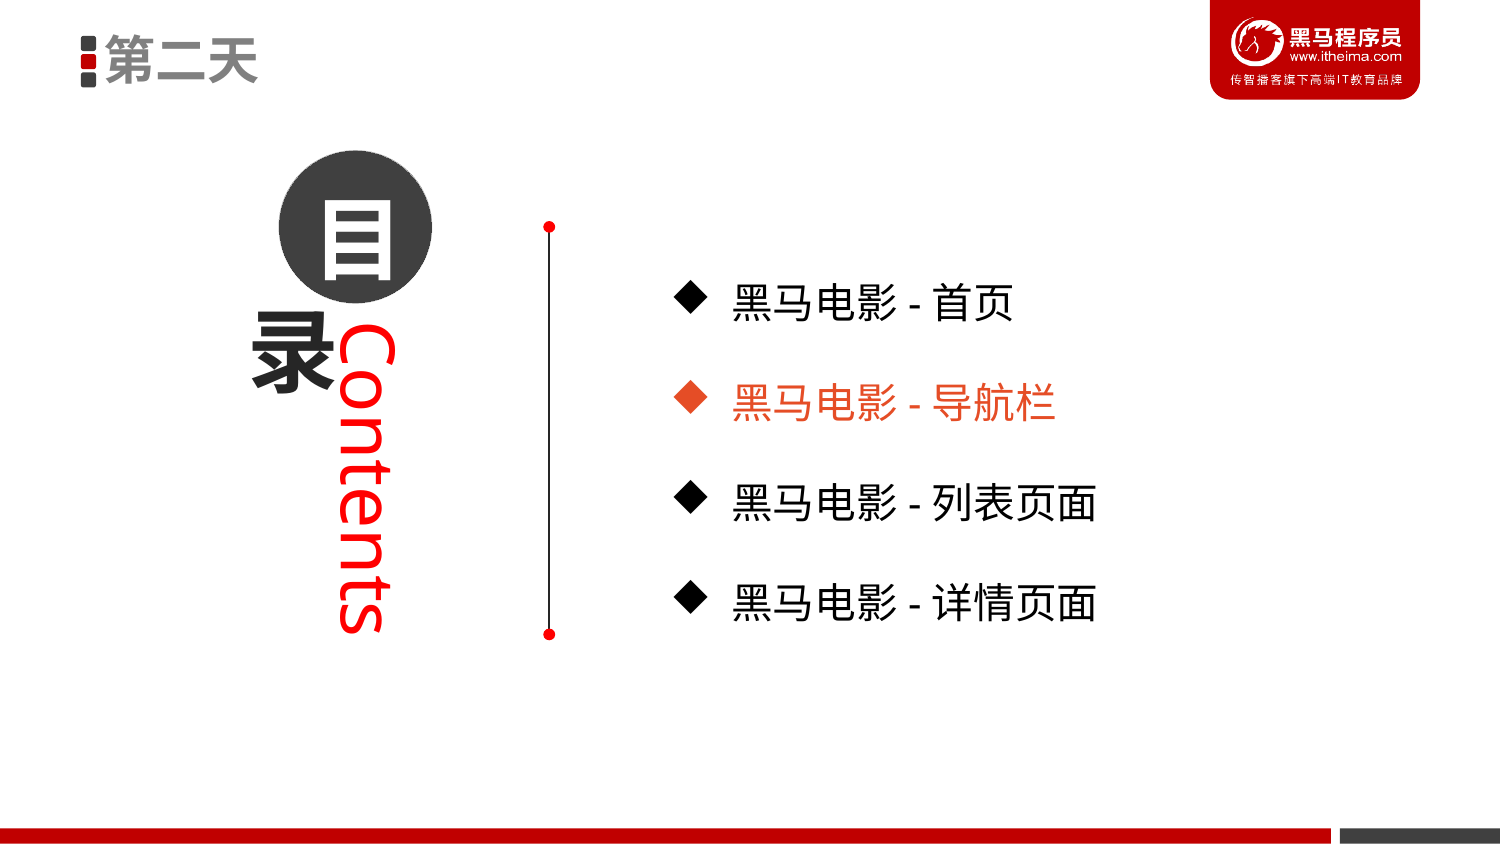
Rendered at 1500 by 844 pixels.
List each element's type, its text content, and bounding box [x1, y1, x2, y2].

picture [1212, 8, 1421, 94]
text_box [541, 628, 558, 643]
text_box [541, 219, 558, 234]
text_box Contents [321, 314, 427, 749]
text_box 目 [278, 150, 433, 304]
text_box 黑马电影-首页 黑马电影-导航栏 黑马电影-列表页面 黑马电影-详情页面 [655, 219, 1365, 635]
text_box 第二天 [88, 20, 275, 98]
text_box 录 [218, 288, 339, 410]
